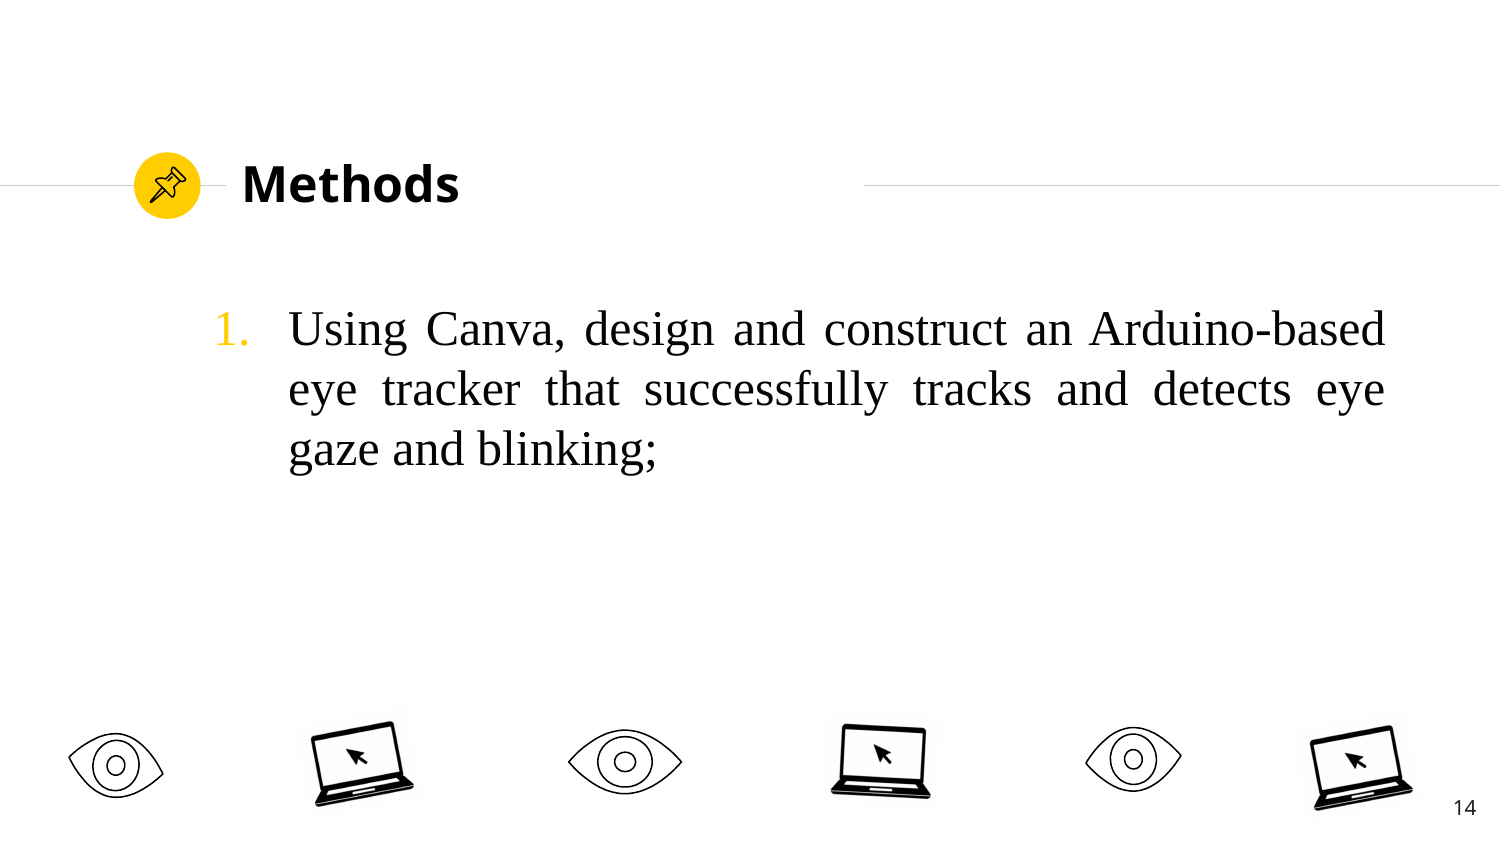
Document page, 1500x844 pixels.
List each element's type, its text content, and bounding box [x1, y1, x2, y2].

slide_number 14 [1401, 779, 1492, 844]
picture [1289, 706, 1425, 825]
title Methods [226, 146, 863, 219]
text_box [68, 733, 164, 798]
picture [291, 702, 426, 821]
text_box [150, 166, 186, 203]
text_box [1085, 727, 1182, 792]
picture [821, 707, 944, 811]
list Using Canva, design and construct an Arduino-based eye tracker that successfully tracks and detects eye gaze and blinking; [185, 280, 1402, 780]
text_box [568, 729, 682, 794]
